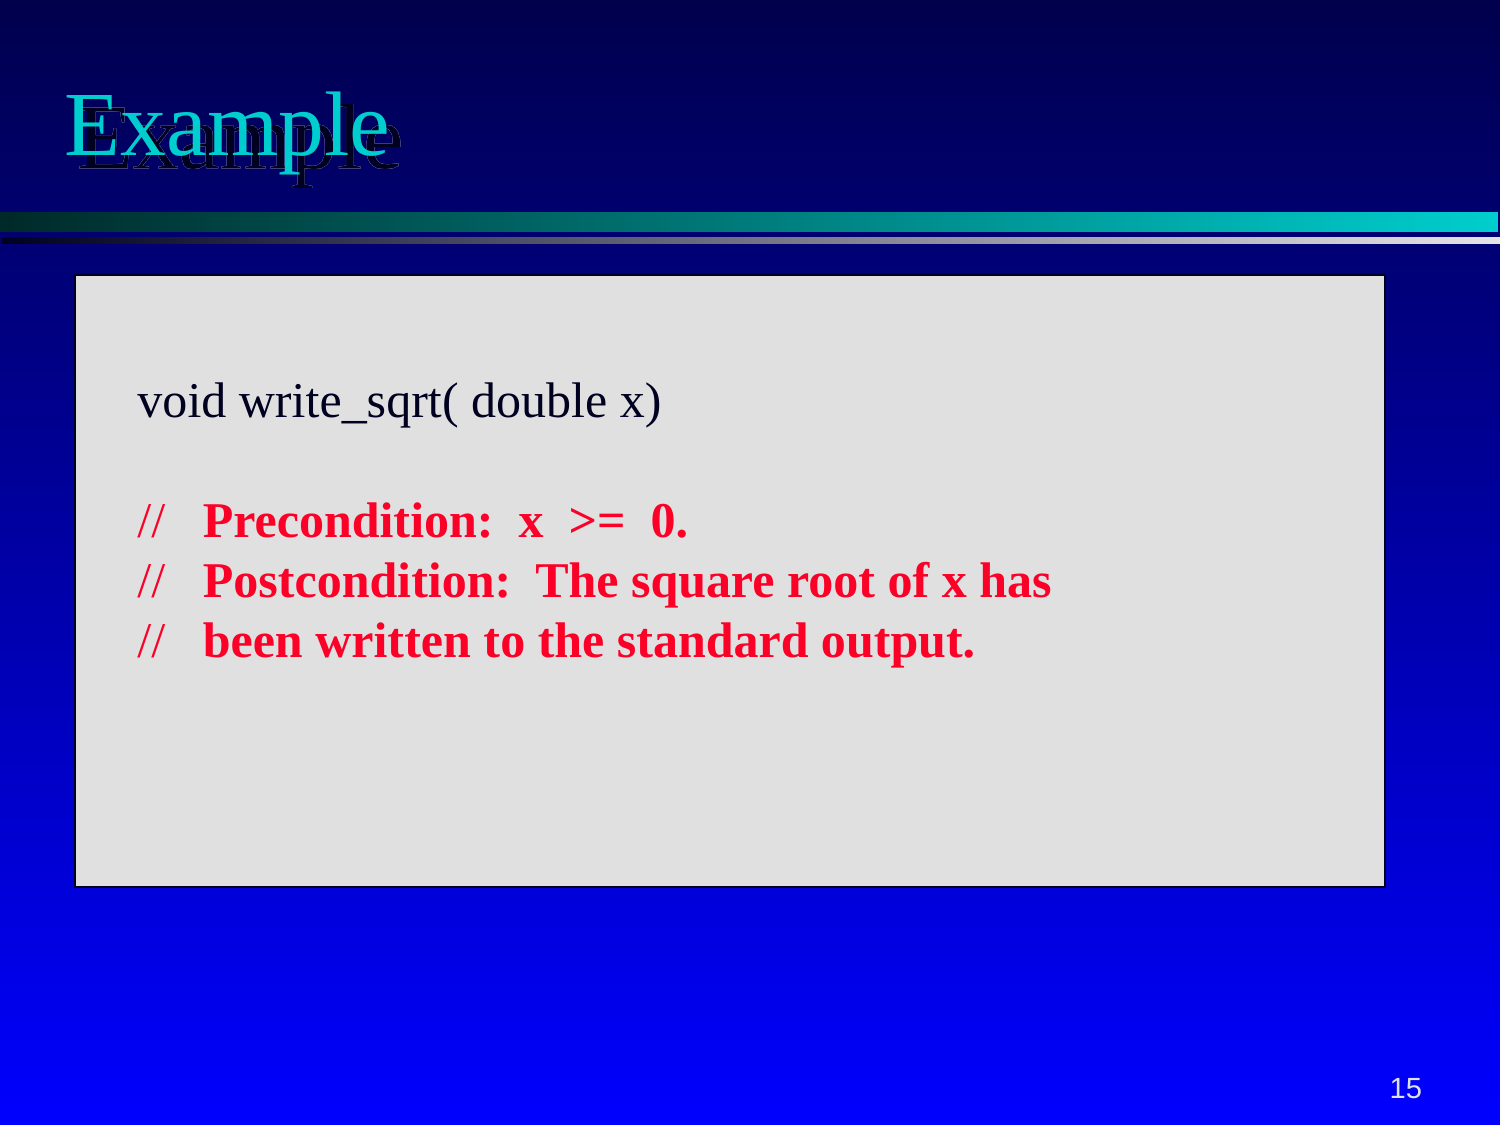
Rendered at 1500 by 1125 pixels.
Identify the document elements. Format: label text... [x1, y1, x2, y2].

title Example [49, 24, 1326, 213]
text_box [74, 274, 1386, 888]
text_box void write_sqrt( double x) // Precondition: x >= 0. // Postcondition: The square root of x has // been written to the standard output. [122, 360, 1250, 795]
